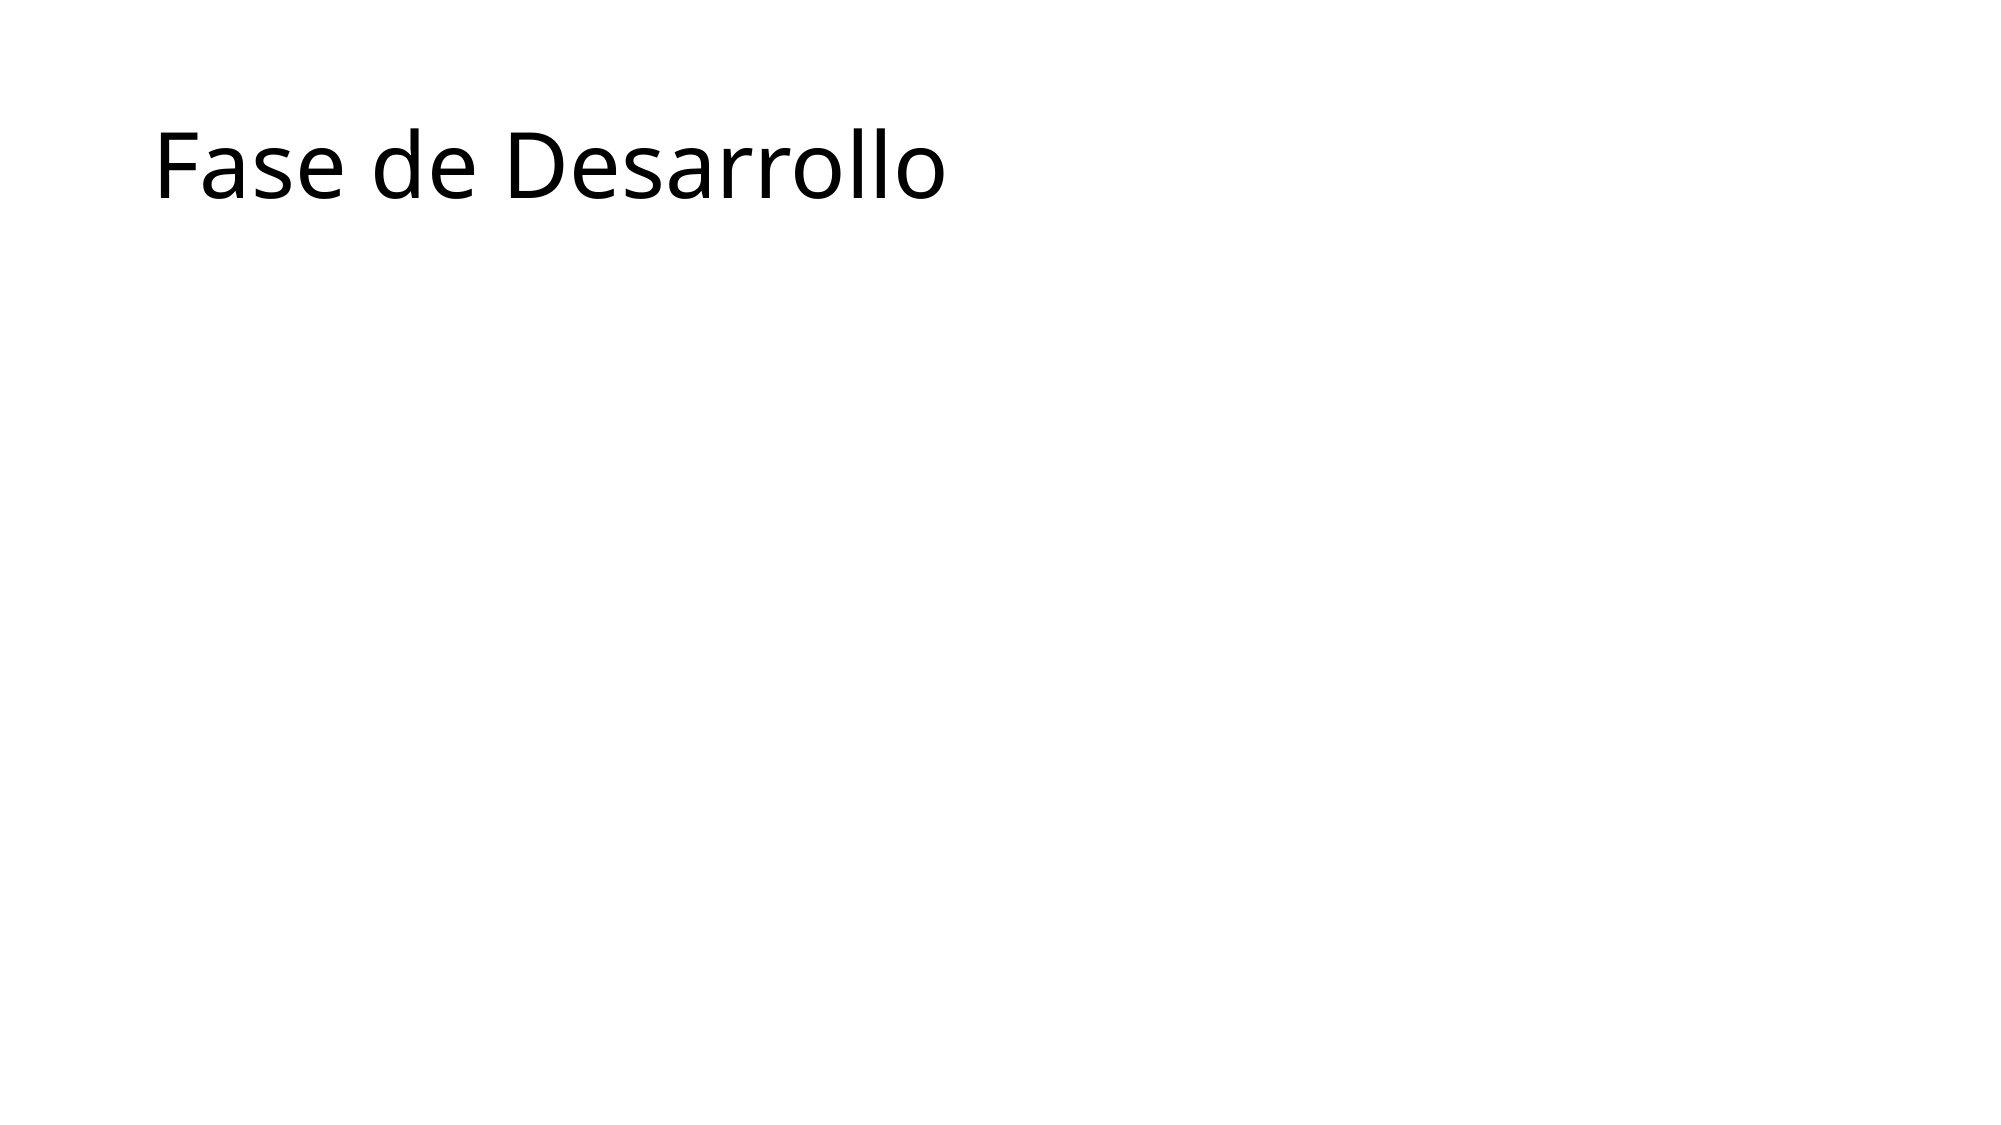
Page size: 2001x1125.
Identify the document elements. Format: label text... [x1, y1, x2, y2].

title Fase de Desarrollo [137, 59, 1863, 278]
